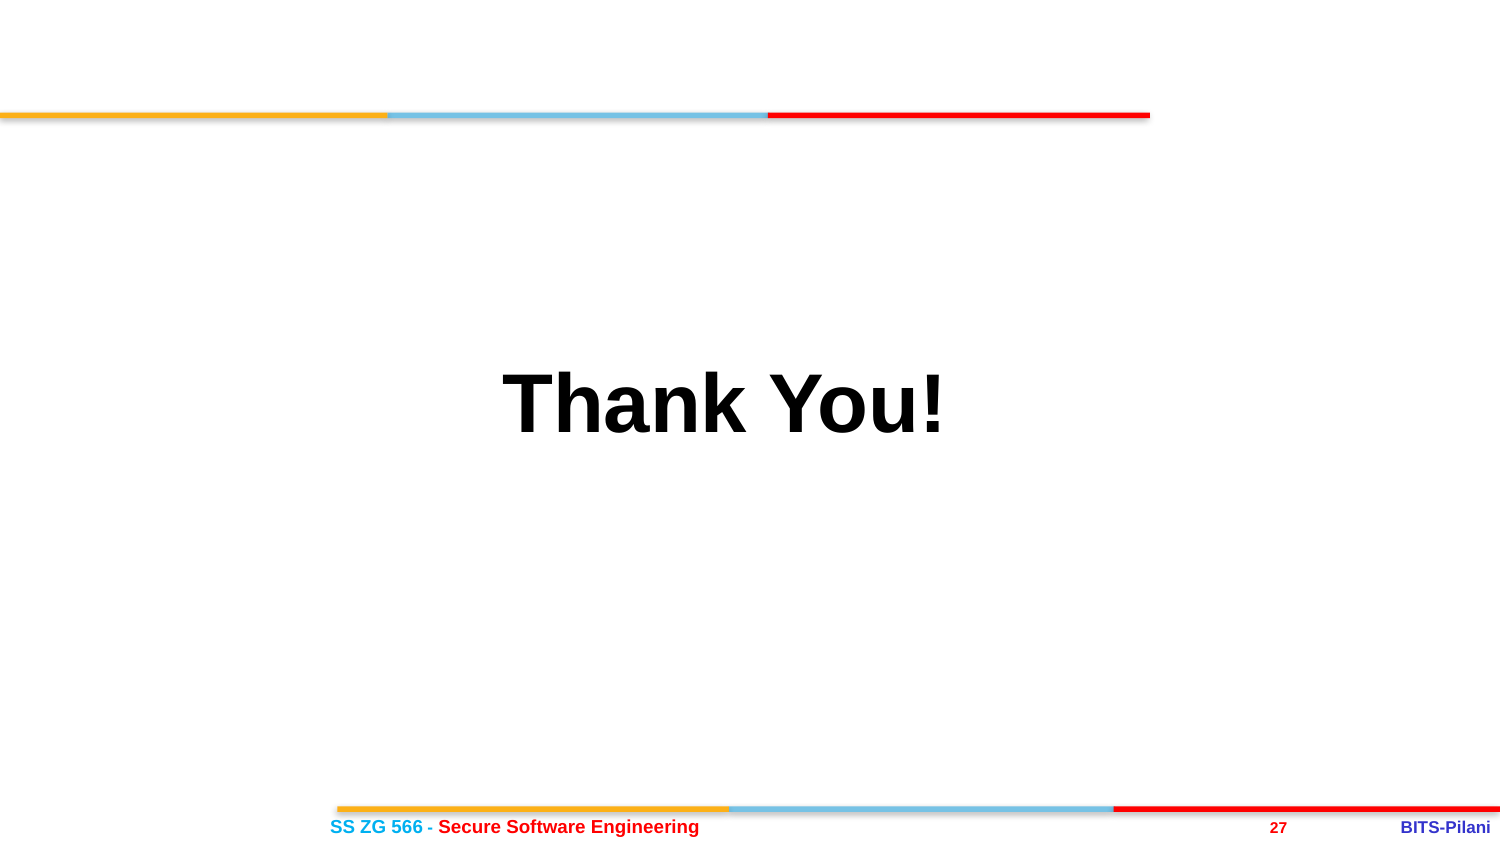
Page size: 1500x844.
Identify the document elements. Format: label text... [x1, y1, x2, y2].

title Thank You! [239, 364, 1211, 436]
